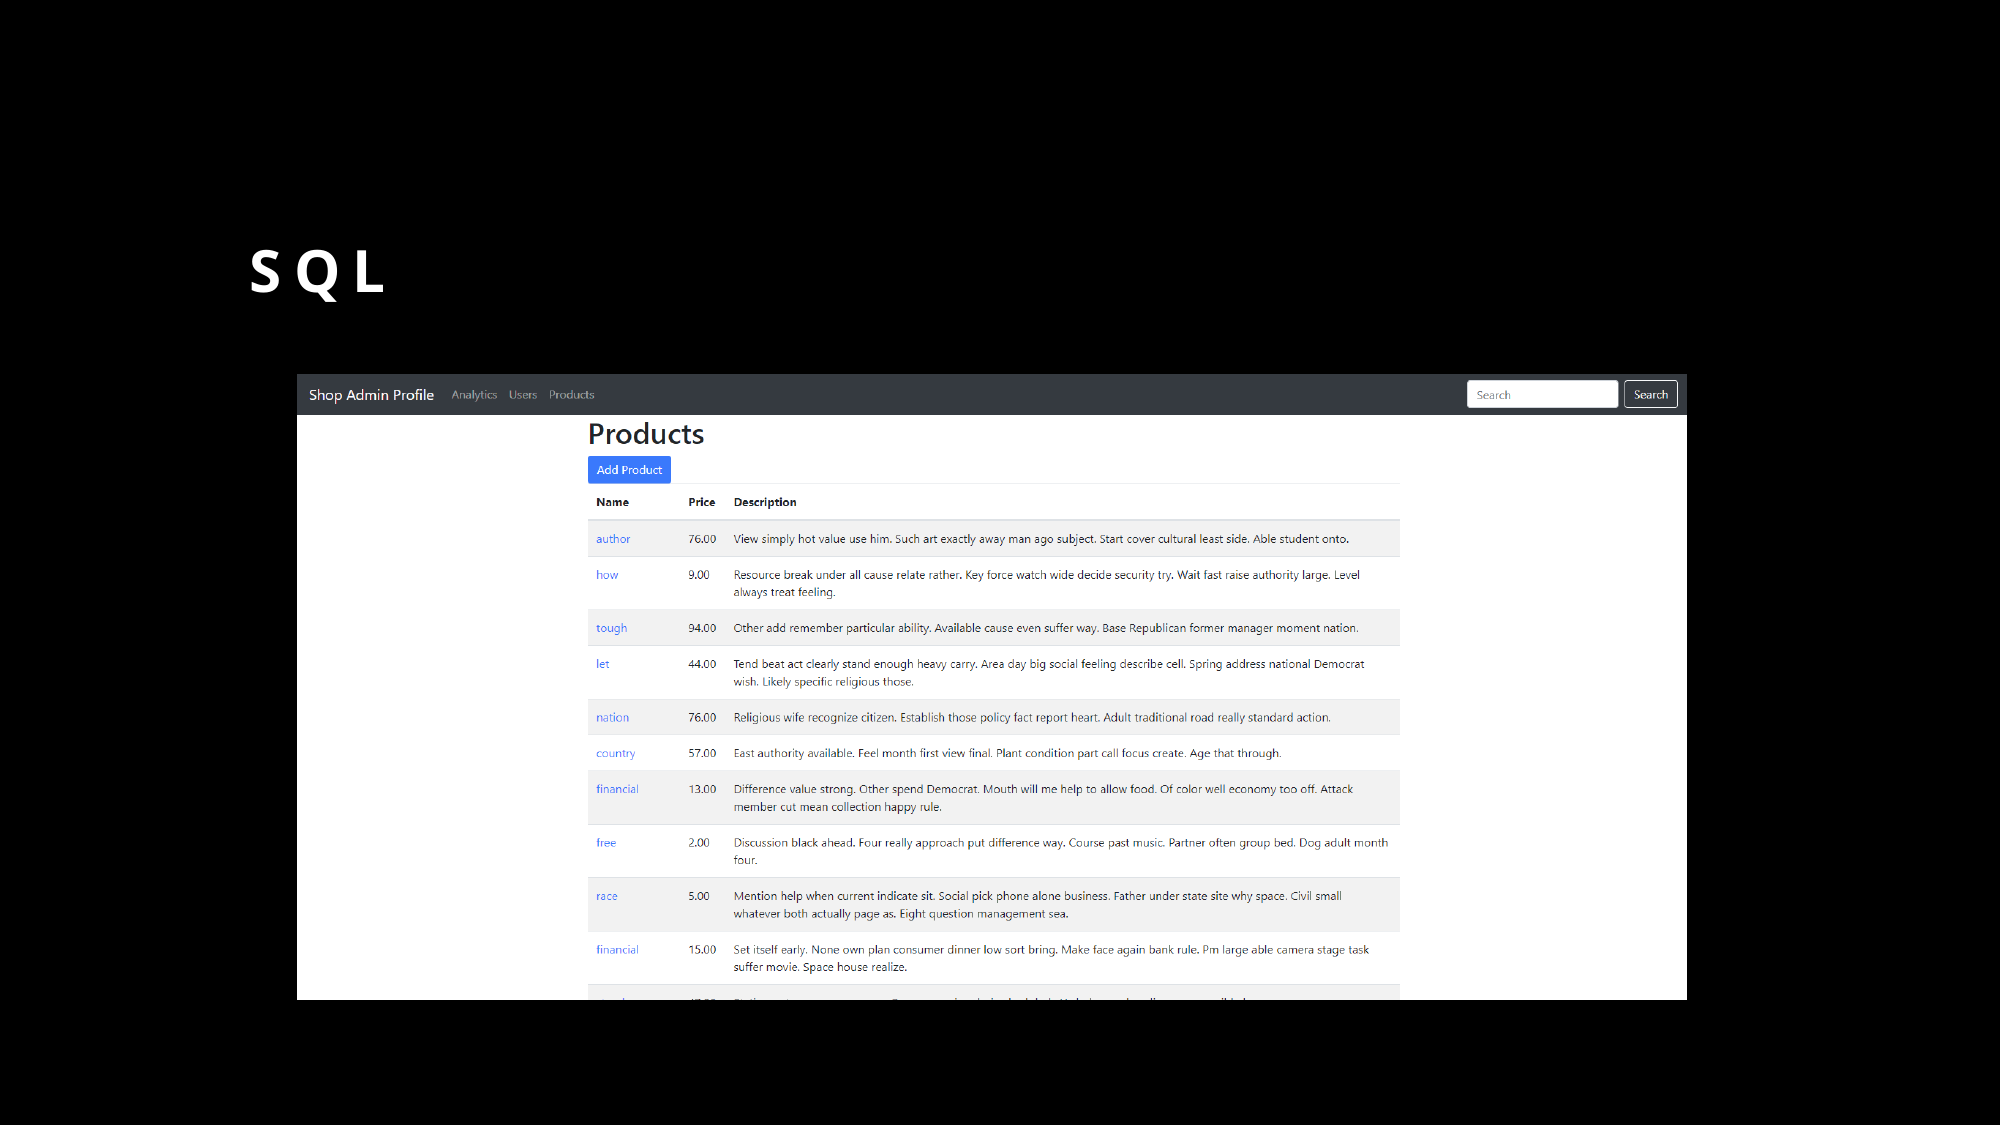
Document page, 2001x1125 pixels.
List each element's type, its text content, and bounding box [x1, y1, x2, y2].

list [297, 374, 1687, 1000]
title sql [234, 171, 1750, 313]
